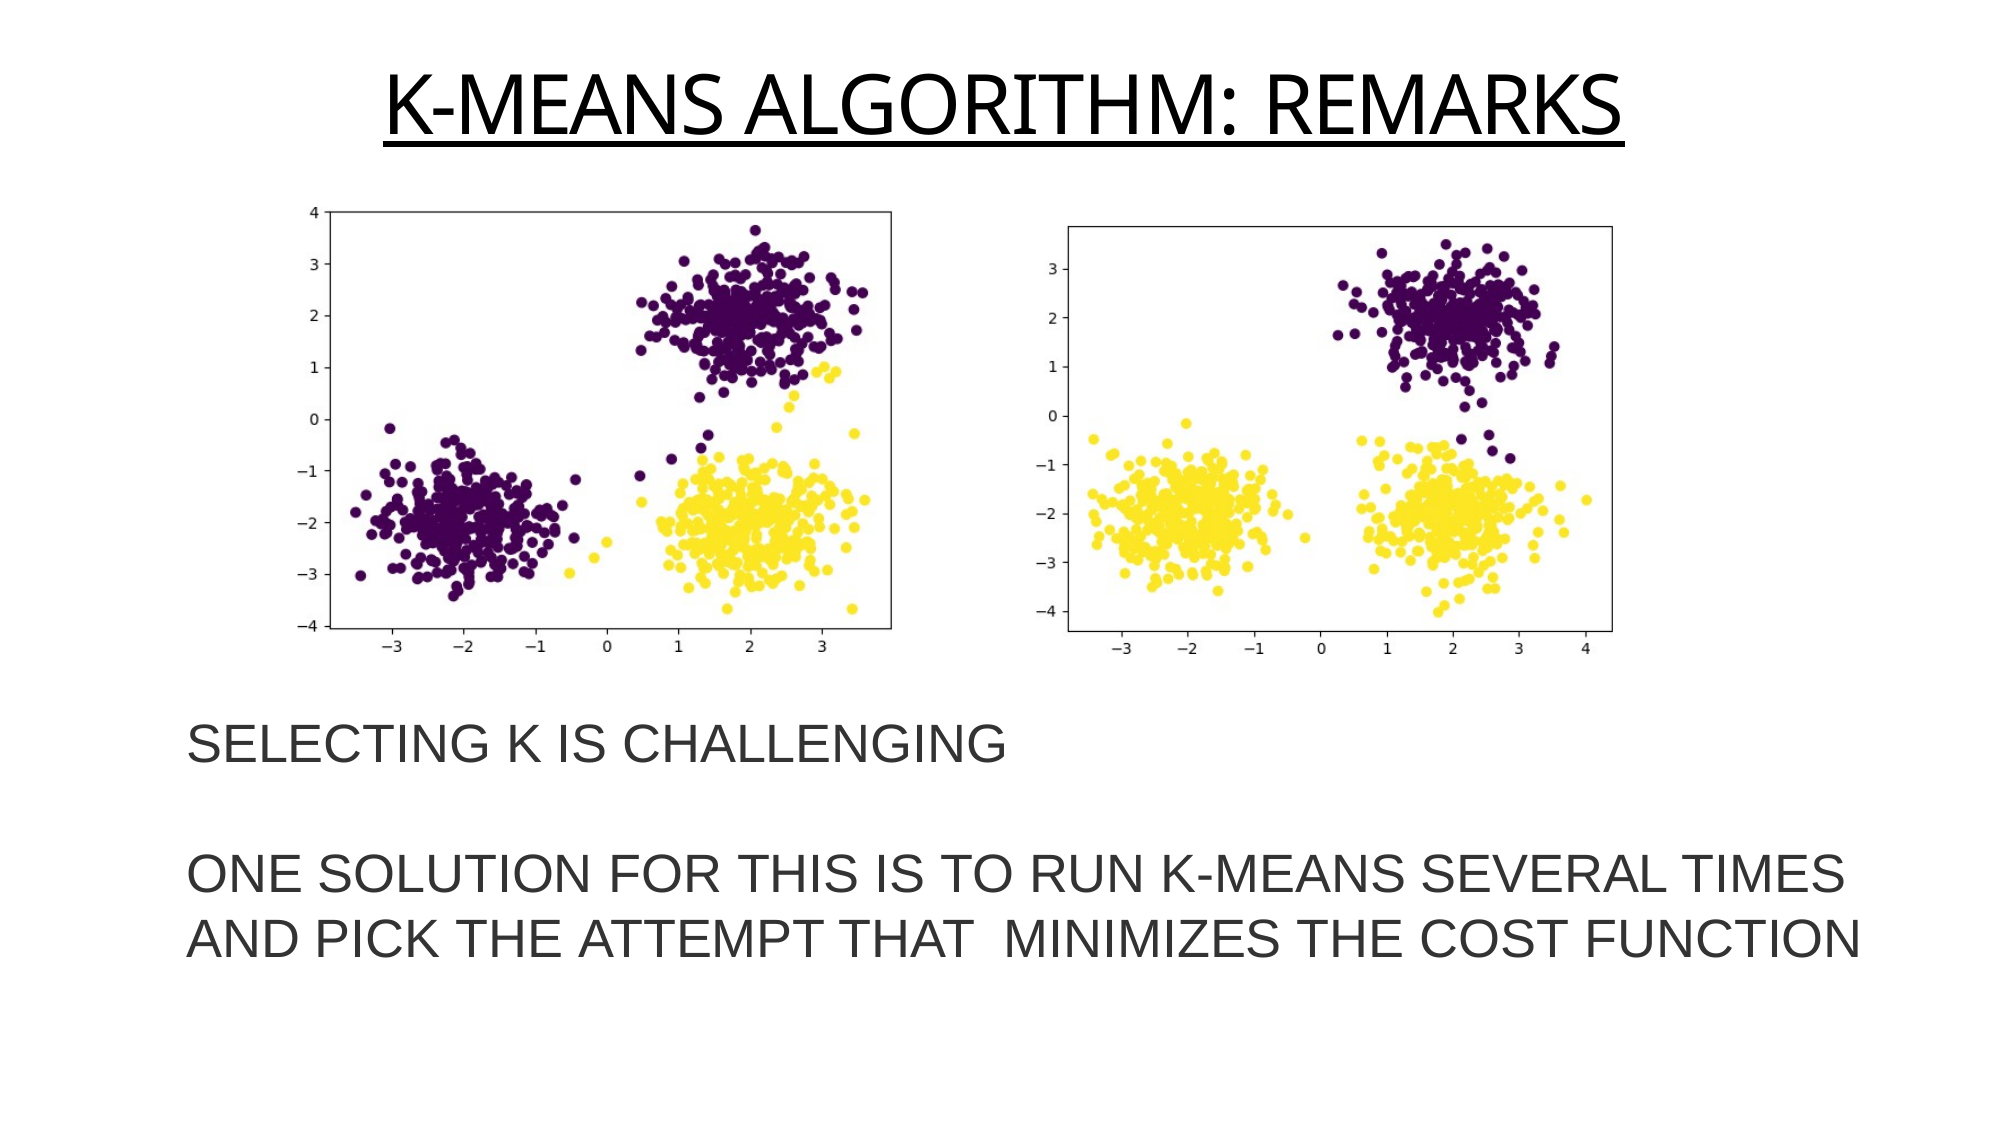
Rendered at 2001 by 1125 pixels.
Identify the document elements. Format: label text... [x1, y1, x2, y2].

text_box [297, 207, 893, 653]
list Selecting K is challenging One solution for this is to run K-means several times and pick the attempt that minimizes the cost function [107, 687, 1893, 990]
text_box [1036, 225, 1614, 654]
list K-Means Algorithm: remarks [261, 43, 1739, 172]
